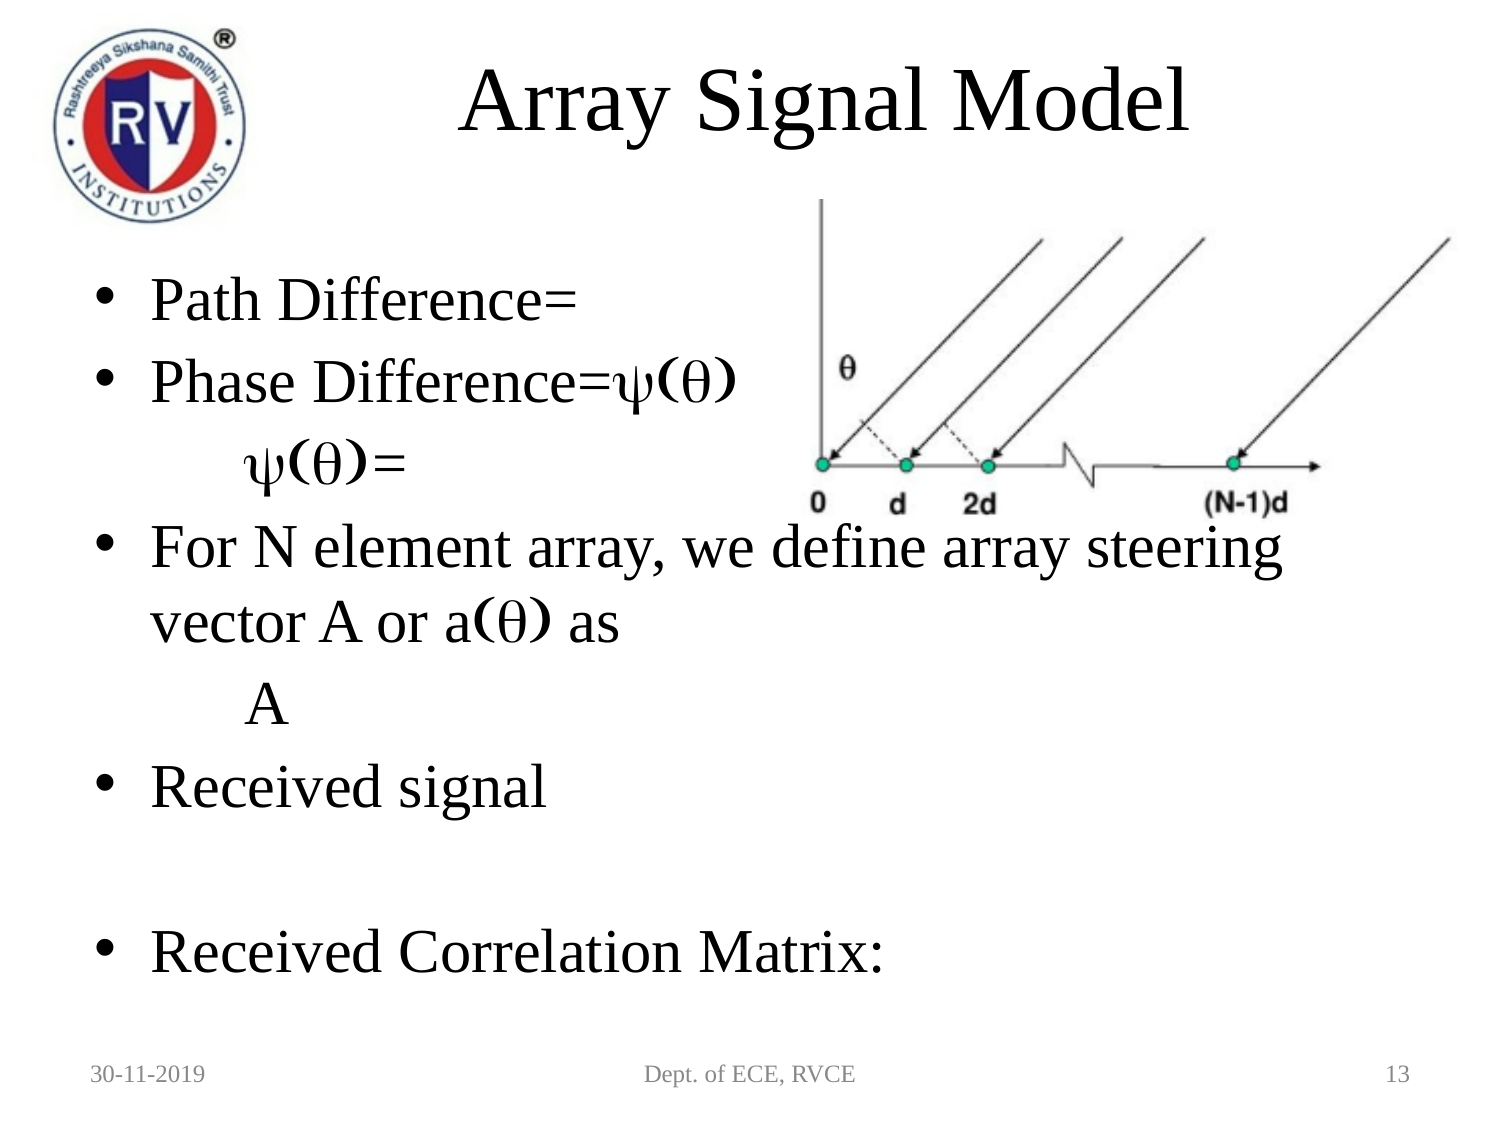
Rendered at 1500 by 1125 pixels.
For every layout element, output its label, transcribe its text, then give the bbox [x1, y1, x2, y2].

title Array Signal Model [150, 0, 1500, 188]
footer Dept. of ECE, RVCE [512, 1042, 988, 1103]
picture [789, 198, 1487, 524]
slide_number 13 [1074, 1042, 1425, 1103]
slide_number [75, 1042, 425, 1103]
picture [32, 13, 260, 231]
